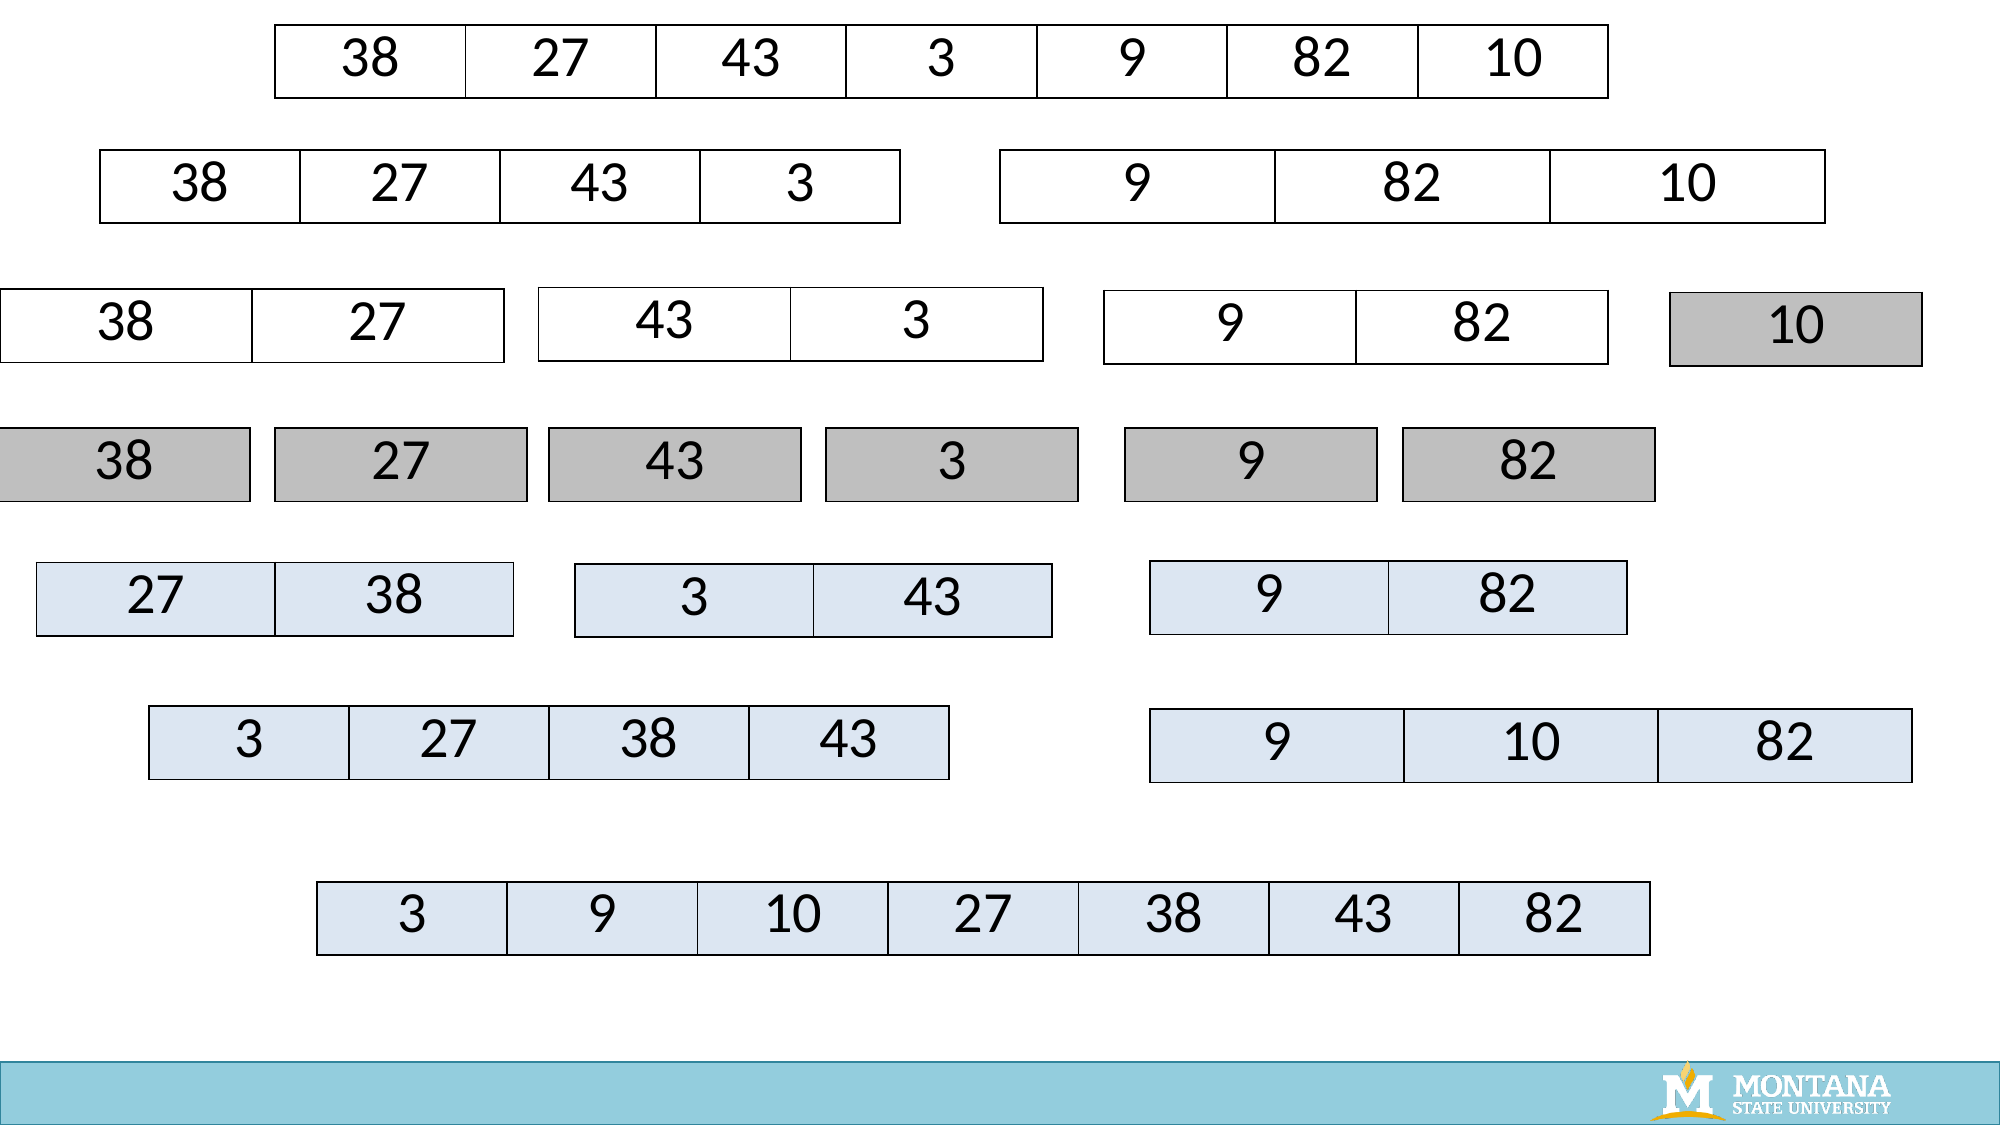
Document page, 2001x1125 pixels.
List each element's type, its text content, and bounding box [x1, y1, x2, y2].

table_header 27 [253, 290, 503, 362]
table_header 38 [276, 563, 513, 635]
table_header 38 [1, 290, 251, 362]
table_header 43 [657, 26, 845, 97]
table_header 27 [889, 883, 1078, 954]
table_header 27 [466, 26, 655, 97]
table_header 9 [1151, 562, 1388, 634]
table_header 43 [750, 707, 948, 779]
table_header 9 [1105, 291, 1355, 363]
table_header 3 [791, 288, 1042, 360]
table_header 43 [539, 288, 790, 360]
table_header 3 [318, 883, 506, 954]
table_header 27 [37, 563, 274, 635]
table_header 43 [1270, 883, 1458, 954]
table_header 9 [1126, 429, 1376, 501]
table_header 3 [576, 565, 813, 636]
table_header 10 [1671, 293, 1921, 365]
table_header 38 [101, 151, 299, 222]
table_header 38 [276, 26, 465, 97]
table_header 82 [1659, 710, 1911, 782]
table_header 10 [698, 883, 887, 954]
table_header 3 [847, 26, 1036, 97]
table_header 9 [1038, 26, 1226, 97]
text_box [0, 1060, 1647, 1125]
table_header 82 [1357, 291, 1607, 363]
table_header 38 [1079, 883, 1268, 954]
picture [1649, 1060, 1892, 1122]
table_header 9 [1151, 710, 1403, 782]
table_header 82 [1276, 151, 1549, 222]
table_header 9 [1001, 151, 1274, 222]
table_header 10 [1419, 26, 1607, 97]
table_header 9 [508, 883, 697, 954]
table_header 43 [814, 565, 1051, 636]
table_header 43 [550, 429, 800, 501]
table_header 10 [1405, 710, 1657, 782]
table_header 10 [1551, 151, 1824, 222]
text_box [1892, 1060, 2000, 1125]
table_header 38 [550, 707, 748, 779]
table_header 3 [150, 707, 348, 779]
table_header 27 [350, 707, 548, 779]
table_header 82 [1404, 429, 1654, 501]
table_header 27 [301, 151, 499, 222]
table_header 82 [1460, 883, 1649, 954]
table_header 3 [701, 151, 899, 222]
table_header 43 [501, 151, 699, 222]
table_header 38 [0, 429, 249, 501]
table_header 82 [1228, 26, 1417, 97]
table_header 3 [827, 429, 1077, 501]
table_header 27 [276, 429, 526, 501]
table_header 82 [1389, 562, 1626, 634]
